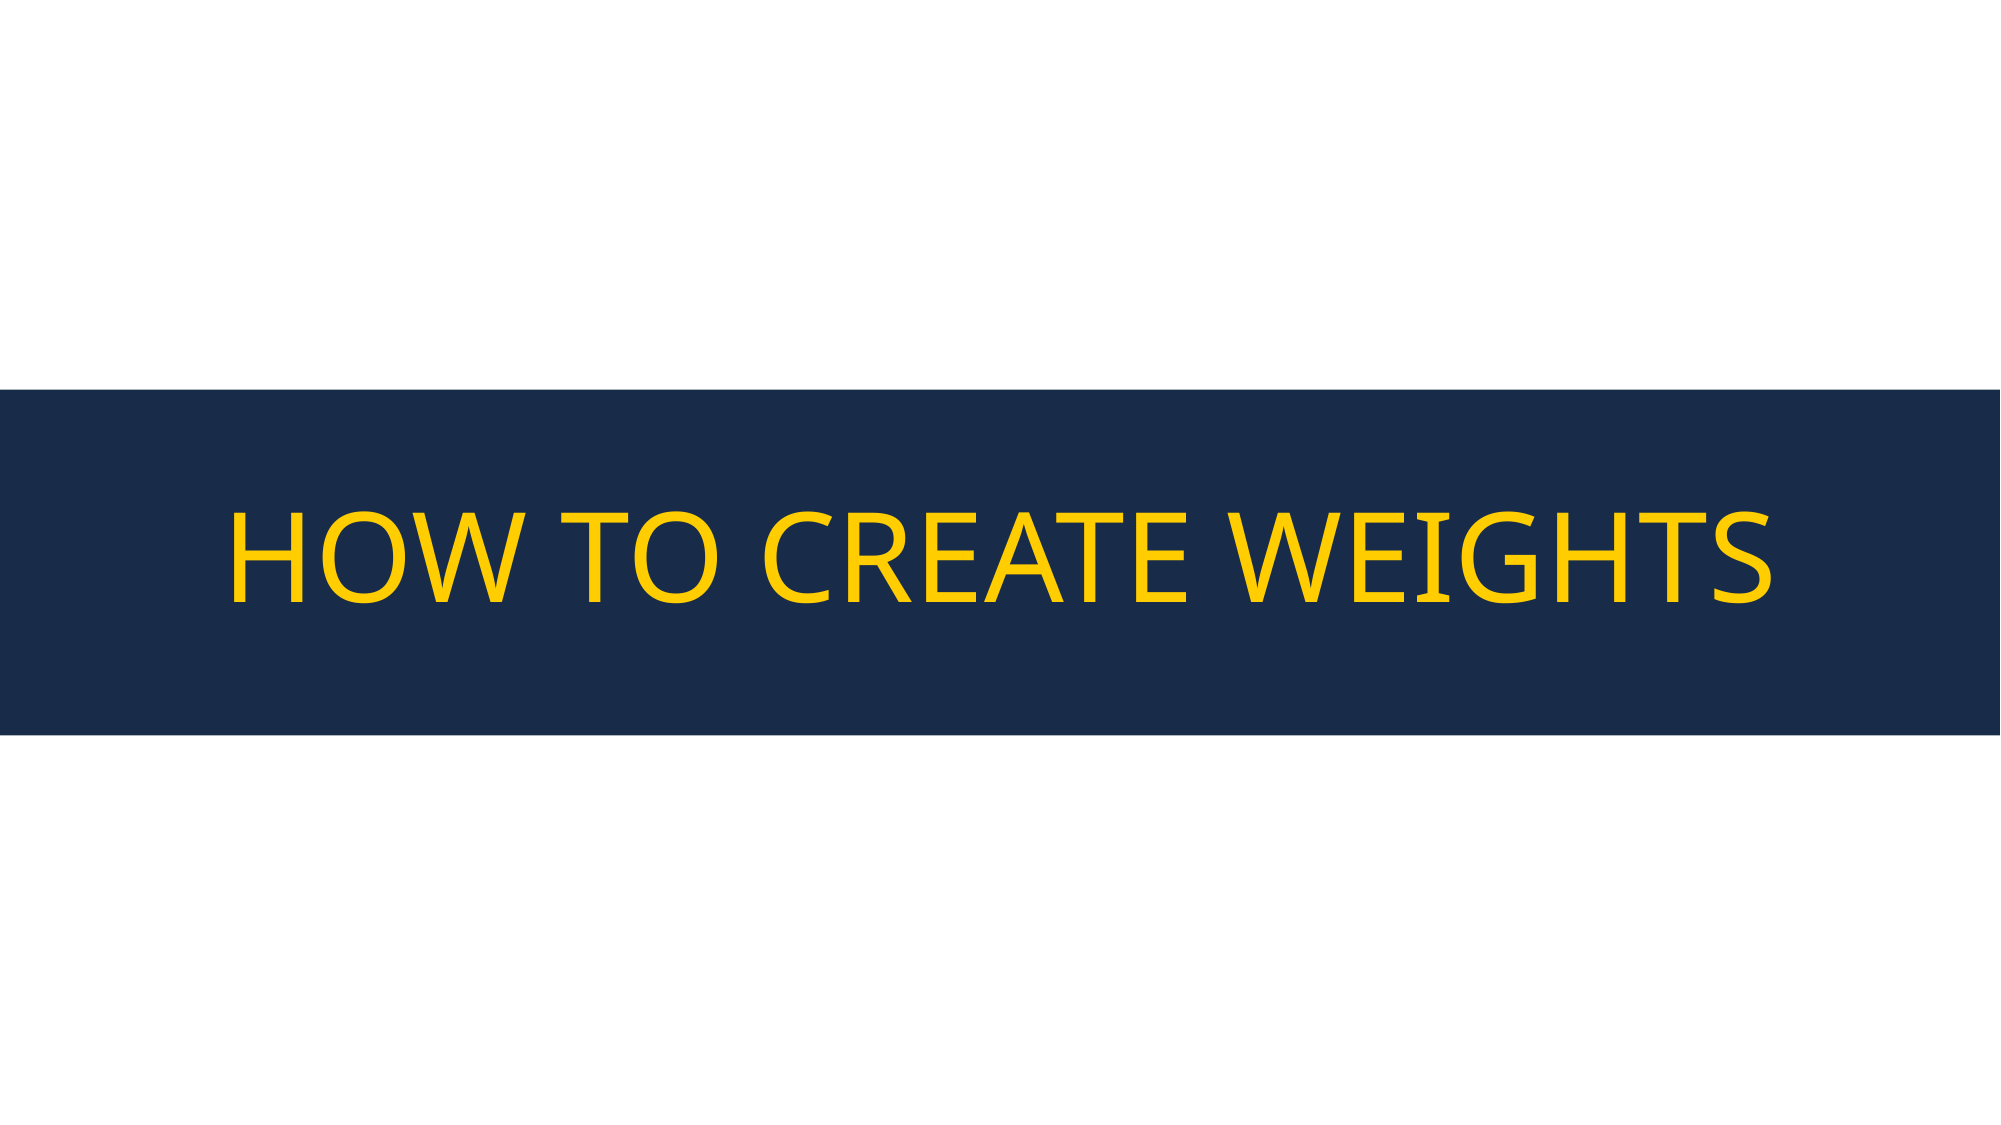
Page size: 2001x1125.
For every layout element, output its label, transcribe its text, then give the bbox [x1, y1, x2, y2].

title HOW TO CREATE WEIGHTS [0, 389, 2000, 736]
